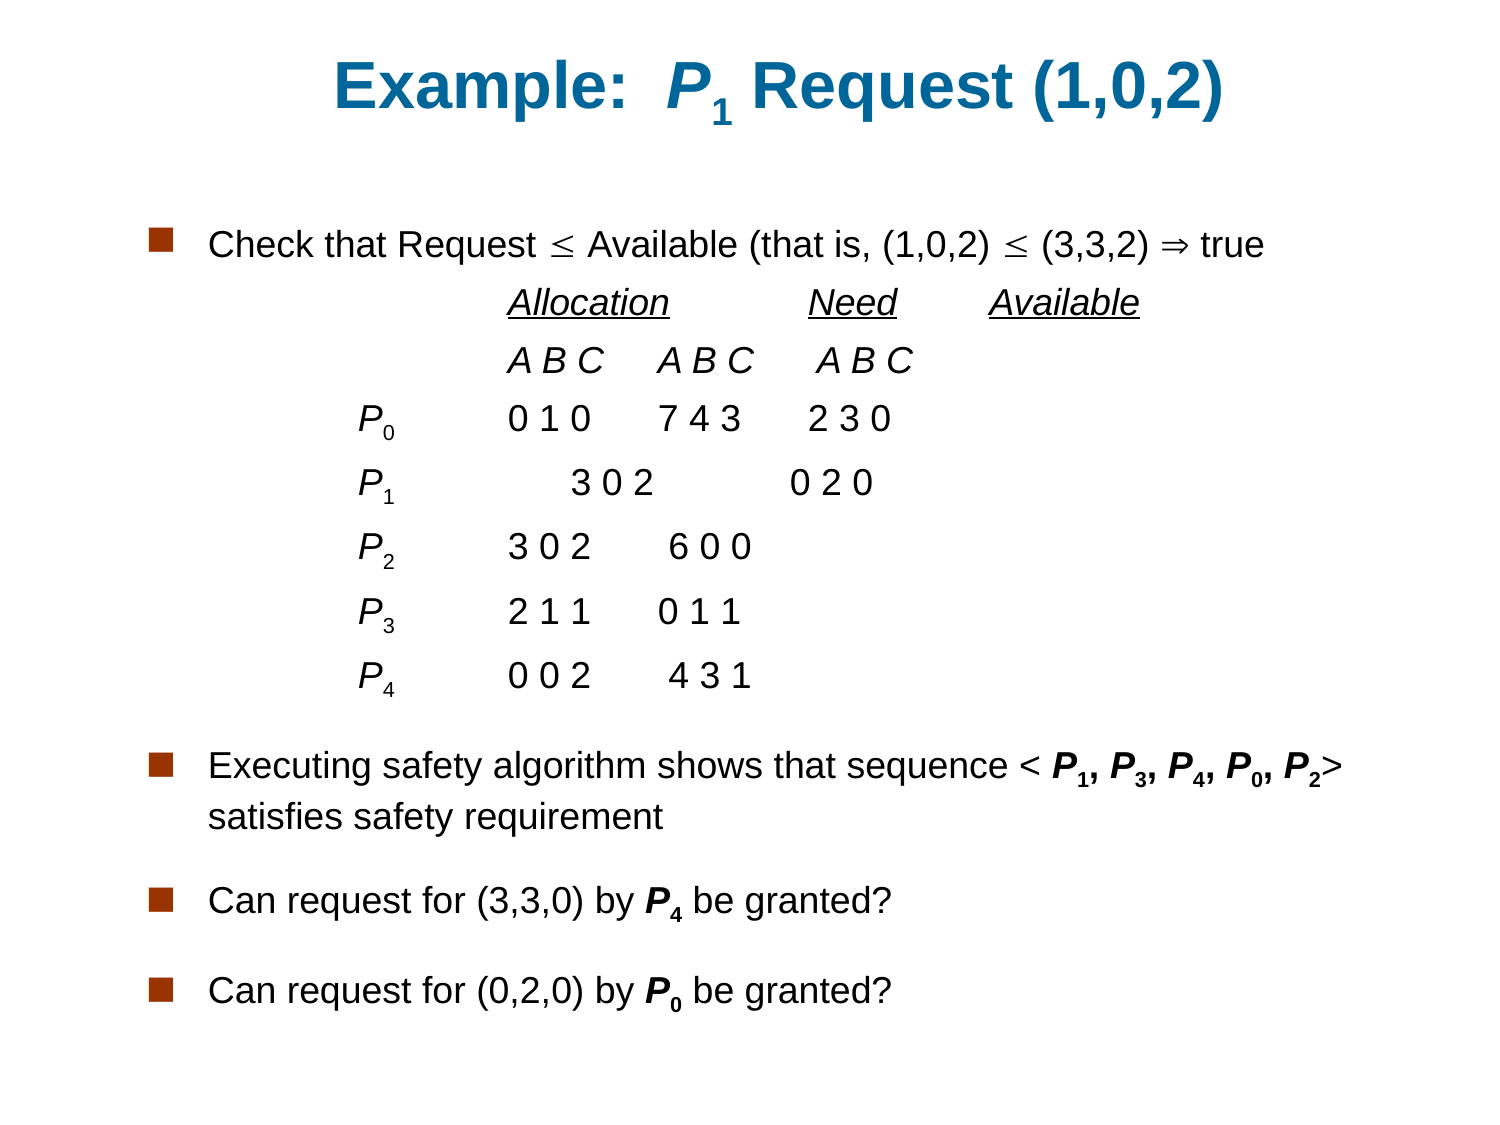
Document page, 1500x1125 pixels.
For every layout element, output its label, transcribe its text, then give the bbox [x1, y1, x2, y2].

list Check that Request  Available (that is, (1,0,2)  (3,3,2)  true Allocation Need Available A B C A B C A B C P0 0 1 0 7 4 3 2 3 0 P1 3 0 2 0 2 0 P2 3 0 2 6 0 0 P3 2 1 1 0 1 1 P4 0 0 2 4 3 1 Executing safety algorithm shows that sequence < P1, P3, P4, P0, P2> satisfies safety requirement Can request for (3,3,0) by P4 be granted? Can request for (0,2,0) by P0 be granted? [136, 211, 1411, 1050]
title Example: P1 Request (1,0,2) [133, 45, 1426, 141]
